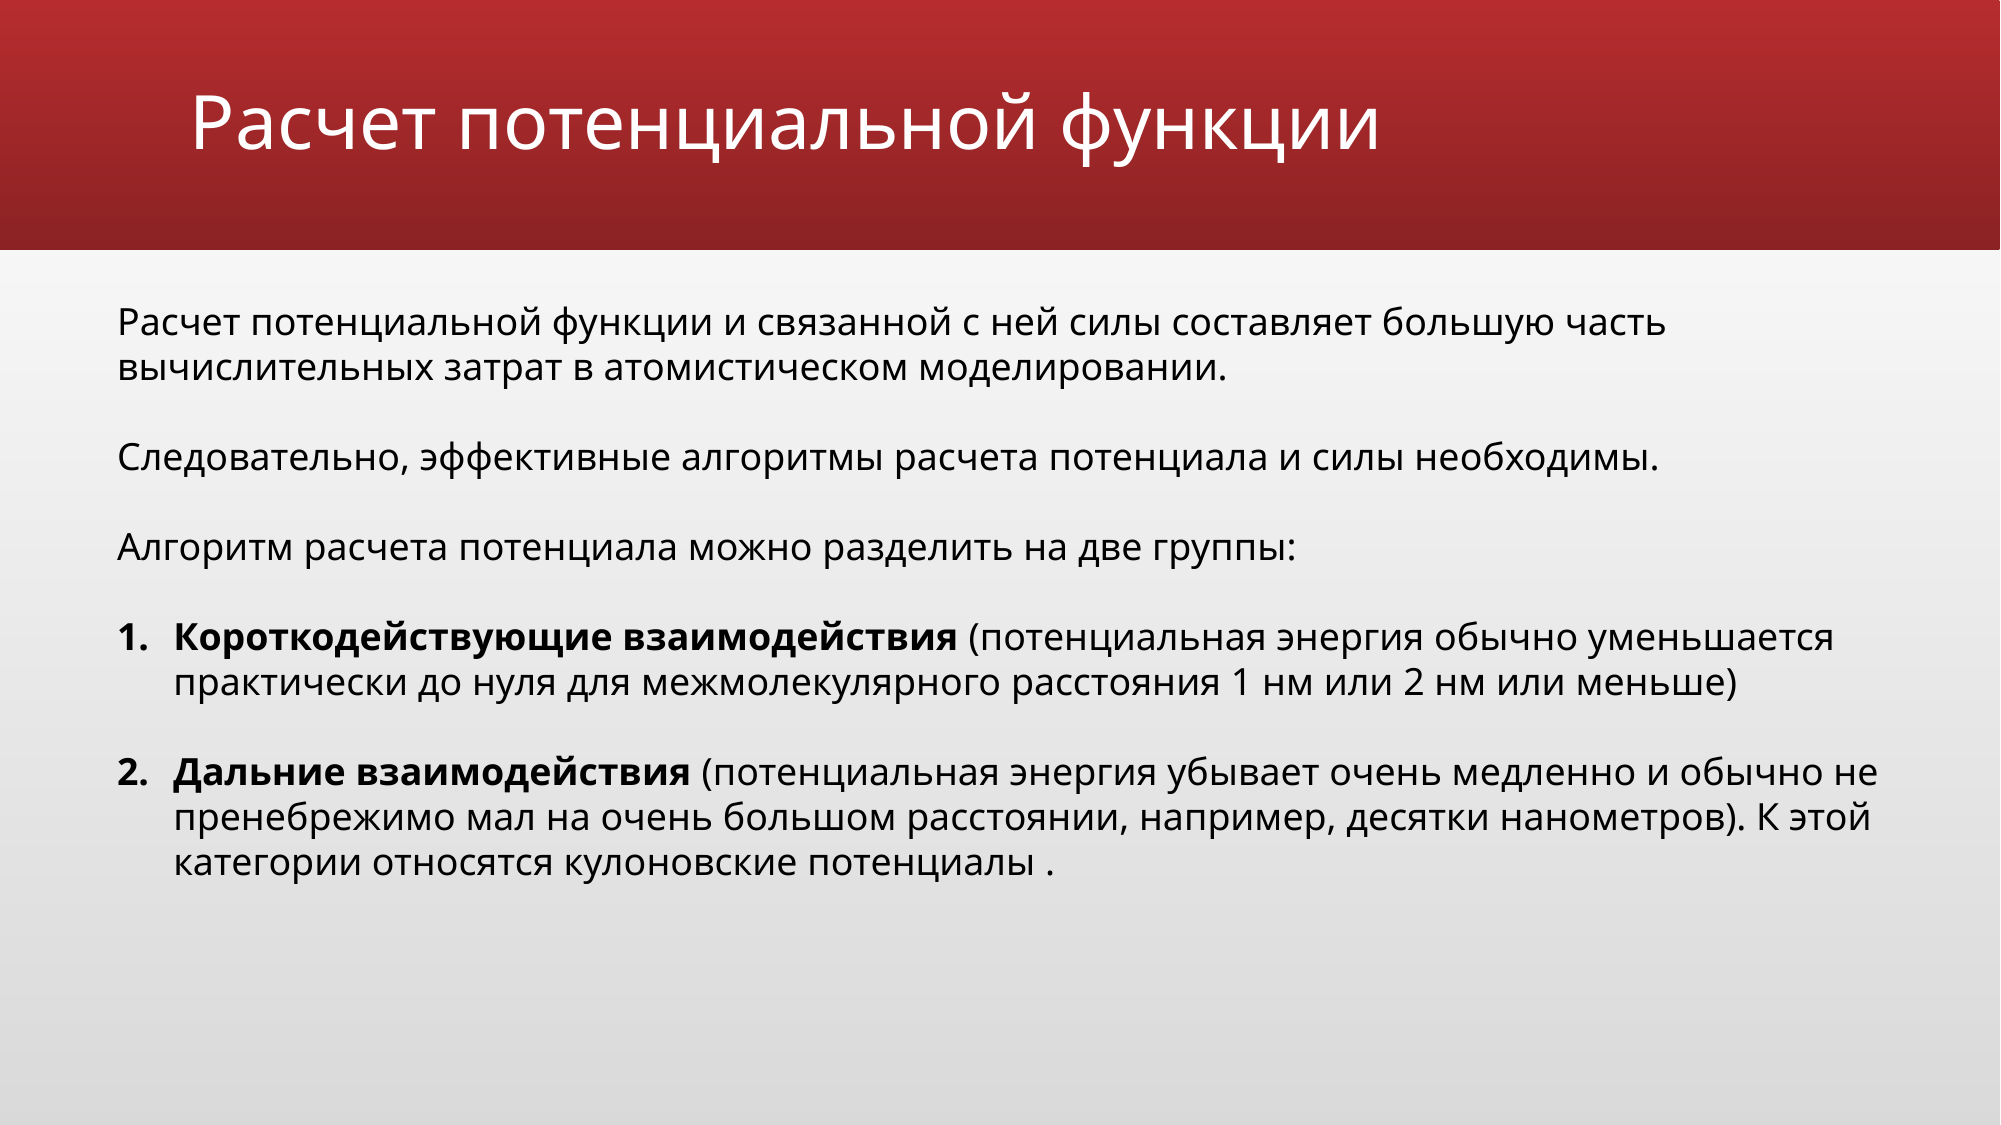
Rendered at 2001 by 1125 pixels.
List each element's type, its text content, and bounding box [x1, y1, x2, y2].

title Расчет потенциальной функции [174, 16, 1825, 234]
text_box Расчет потенциальной функции и связанной с ней силы составляет большую часть вычислительных затрат в атомистическом моделировании. Следовательно, эффективные алгоритмы расчета потенциала и силы необходимы. Алгоритм расчета потенциала можно разделить на две группы: Короткодействующие взаимодействия (потенциальная энергия обычно уменьшается практически до нуля для межмолекулярного расстояния 1 нм или 2 нм или меньше) Дальние взаимодействия (потенциальная энергия убывает очень медленно и обычно не пренебрежимо мал на очень большом расстоянии, например, десятки нанометров). К этой категории относятся кулоновские потенциалы . [102, 290, 1957, 891]
